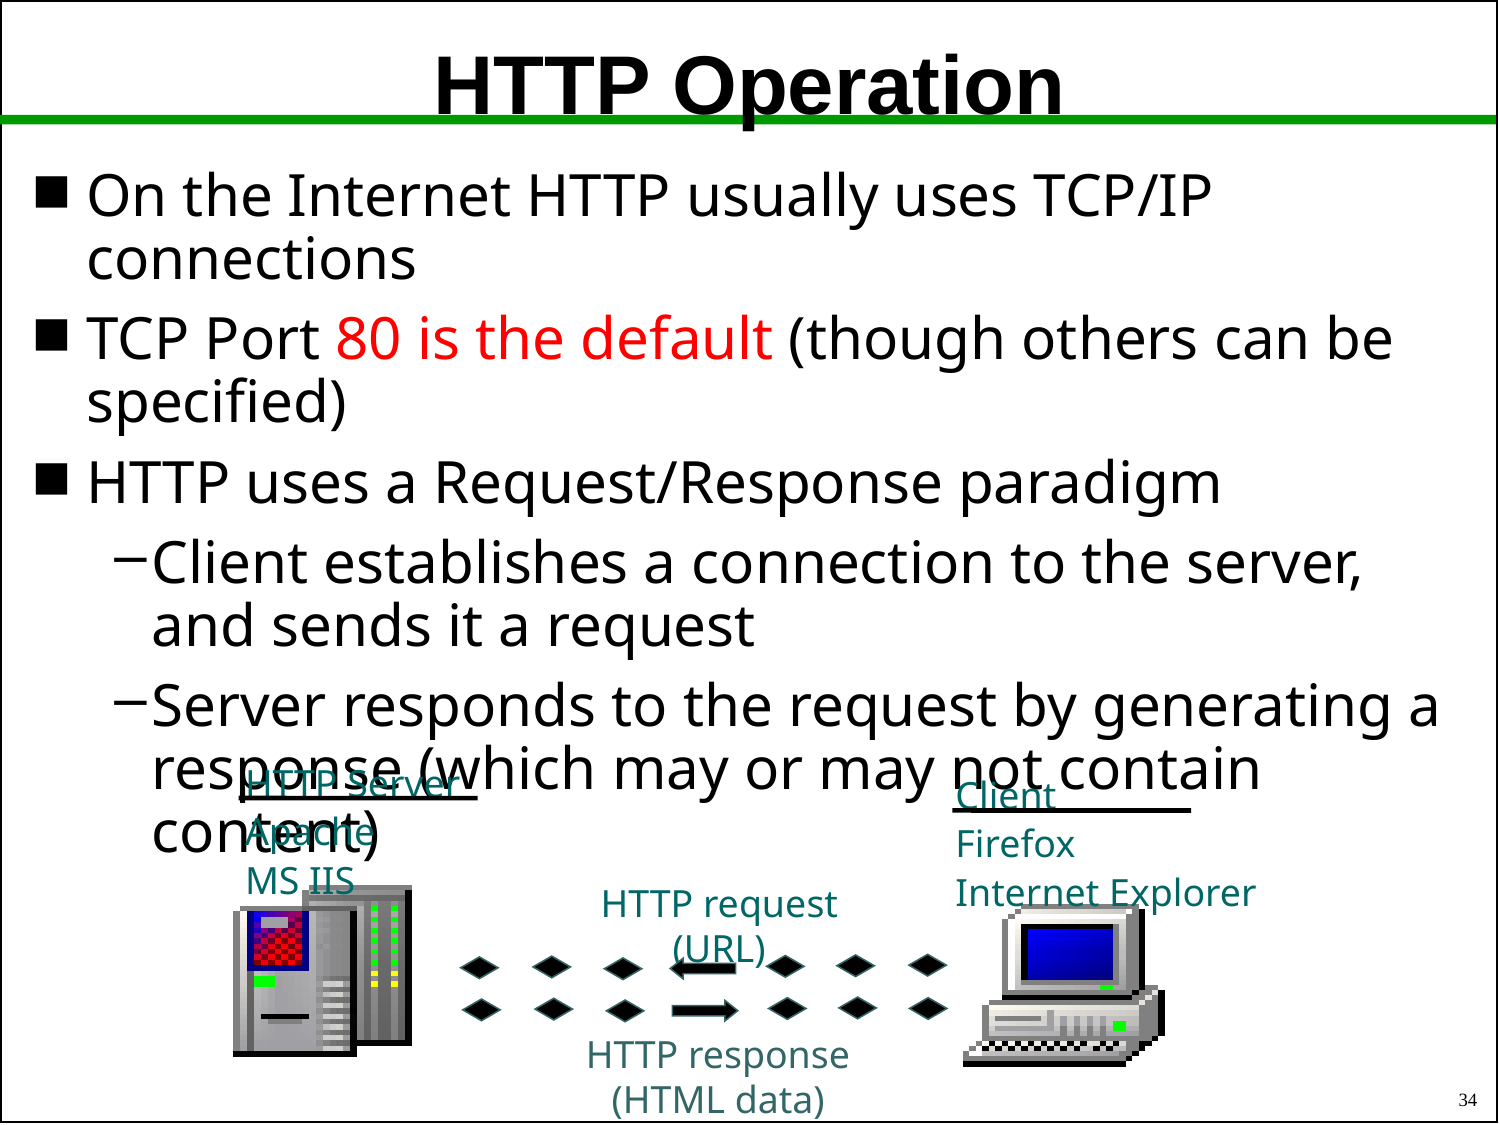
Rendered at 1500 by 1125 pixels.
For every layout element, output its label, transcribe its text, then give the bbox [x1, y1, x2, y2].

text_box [220, 752, 1369, 1104]
slide_number 34 [1179, 1074, 1493, 1119]
title HTTP Operation [7, 15, 1493, 159]
list On the Internet HTTP usually uses TCP/IP connections TCP Port 80 is the default (though others can be specified) HTTP uses a Request/Response paradigm Client establishes a connection to the server, and sends it a request Server responds to the request by generating a response (which may or may not contain content) [24, 158, 1461, 843]
